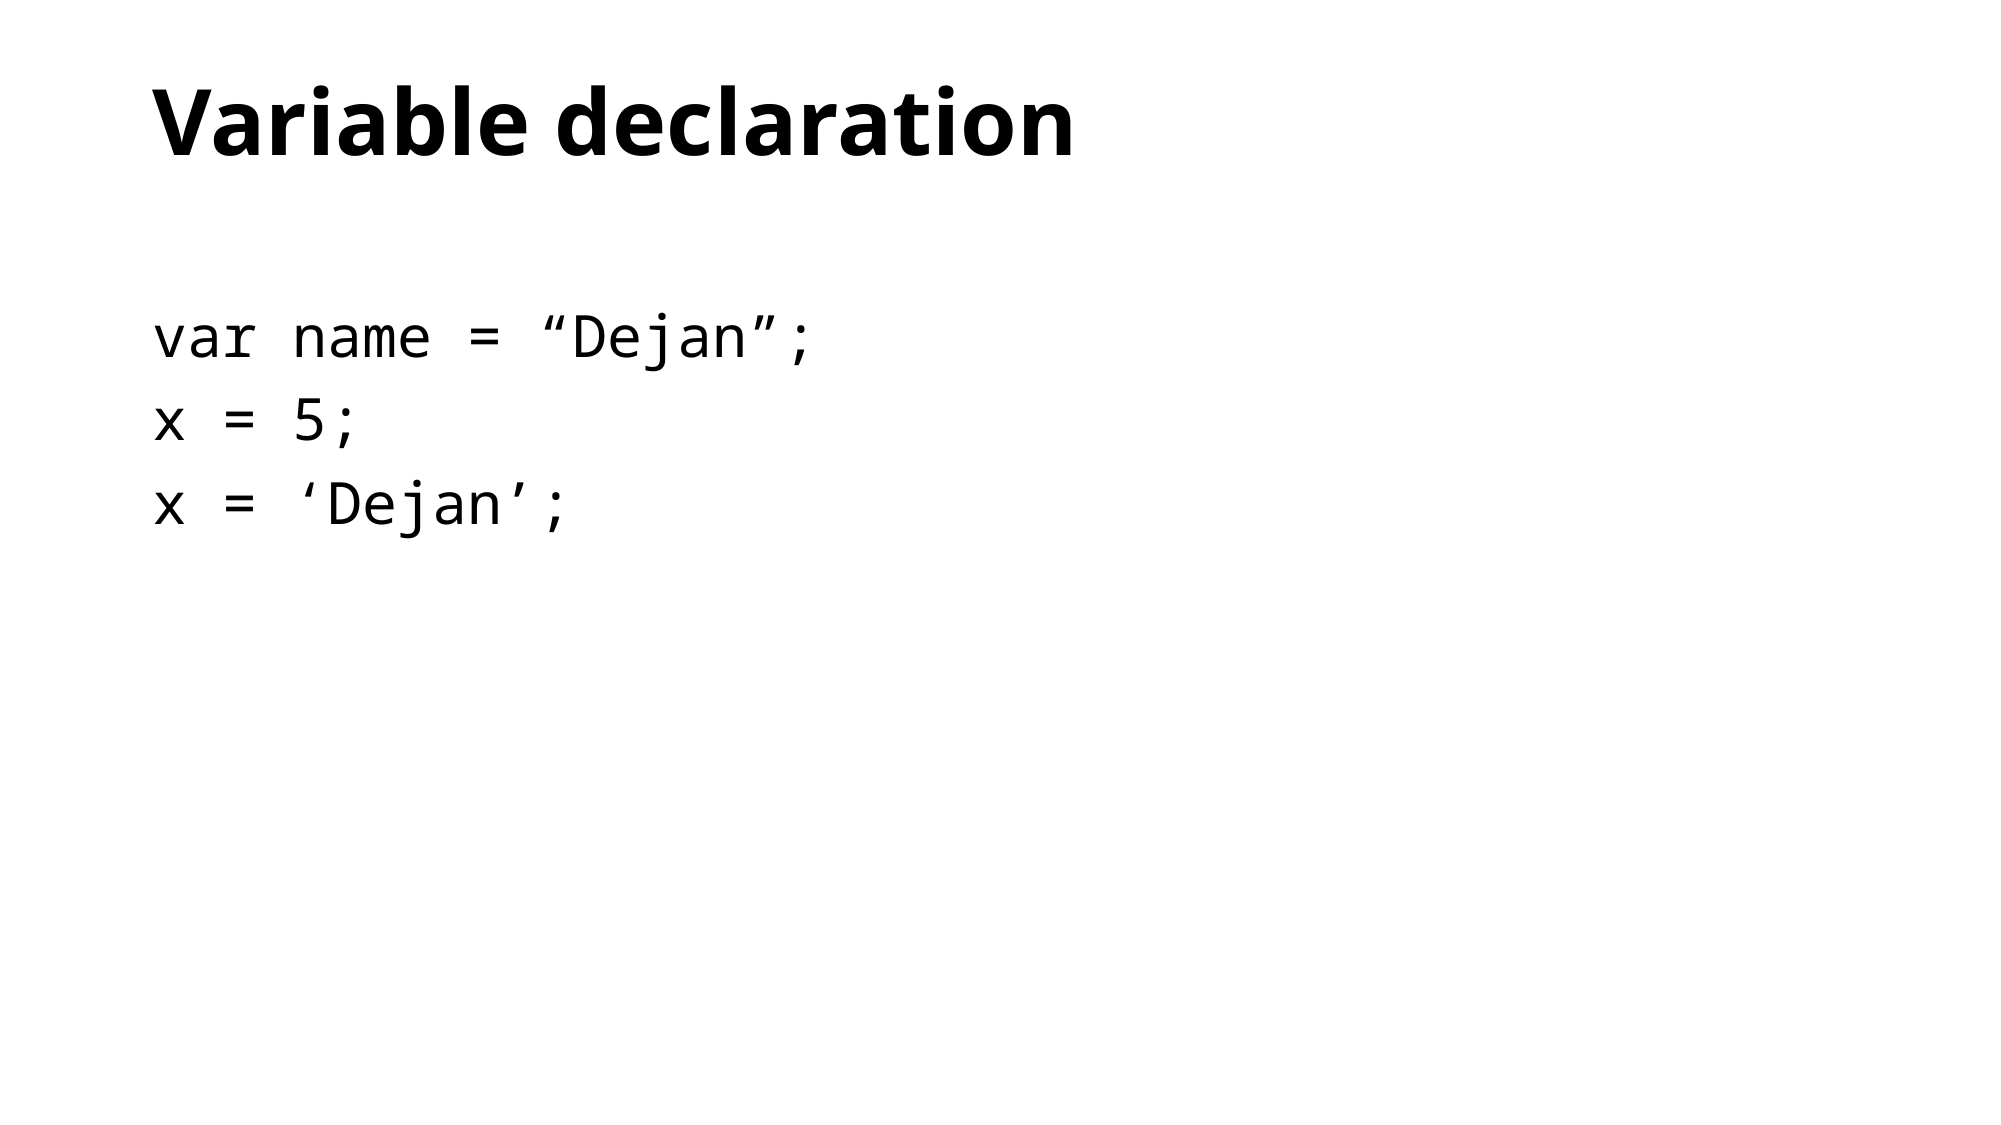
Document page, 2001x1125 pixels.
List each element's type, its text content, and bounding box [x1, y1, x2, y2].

title Variable declaration [137, 59, 1863, 191]
list var name = “Dejan”; x = 5; x = ‘Dejan’; [137, 299, 1863, 1060]
